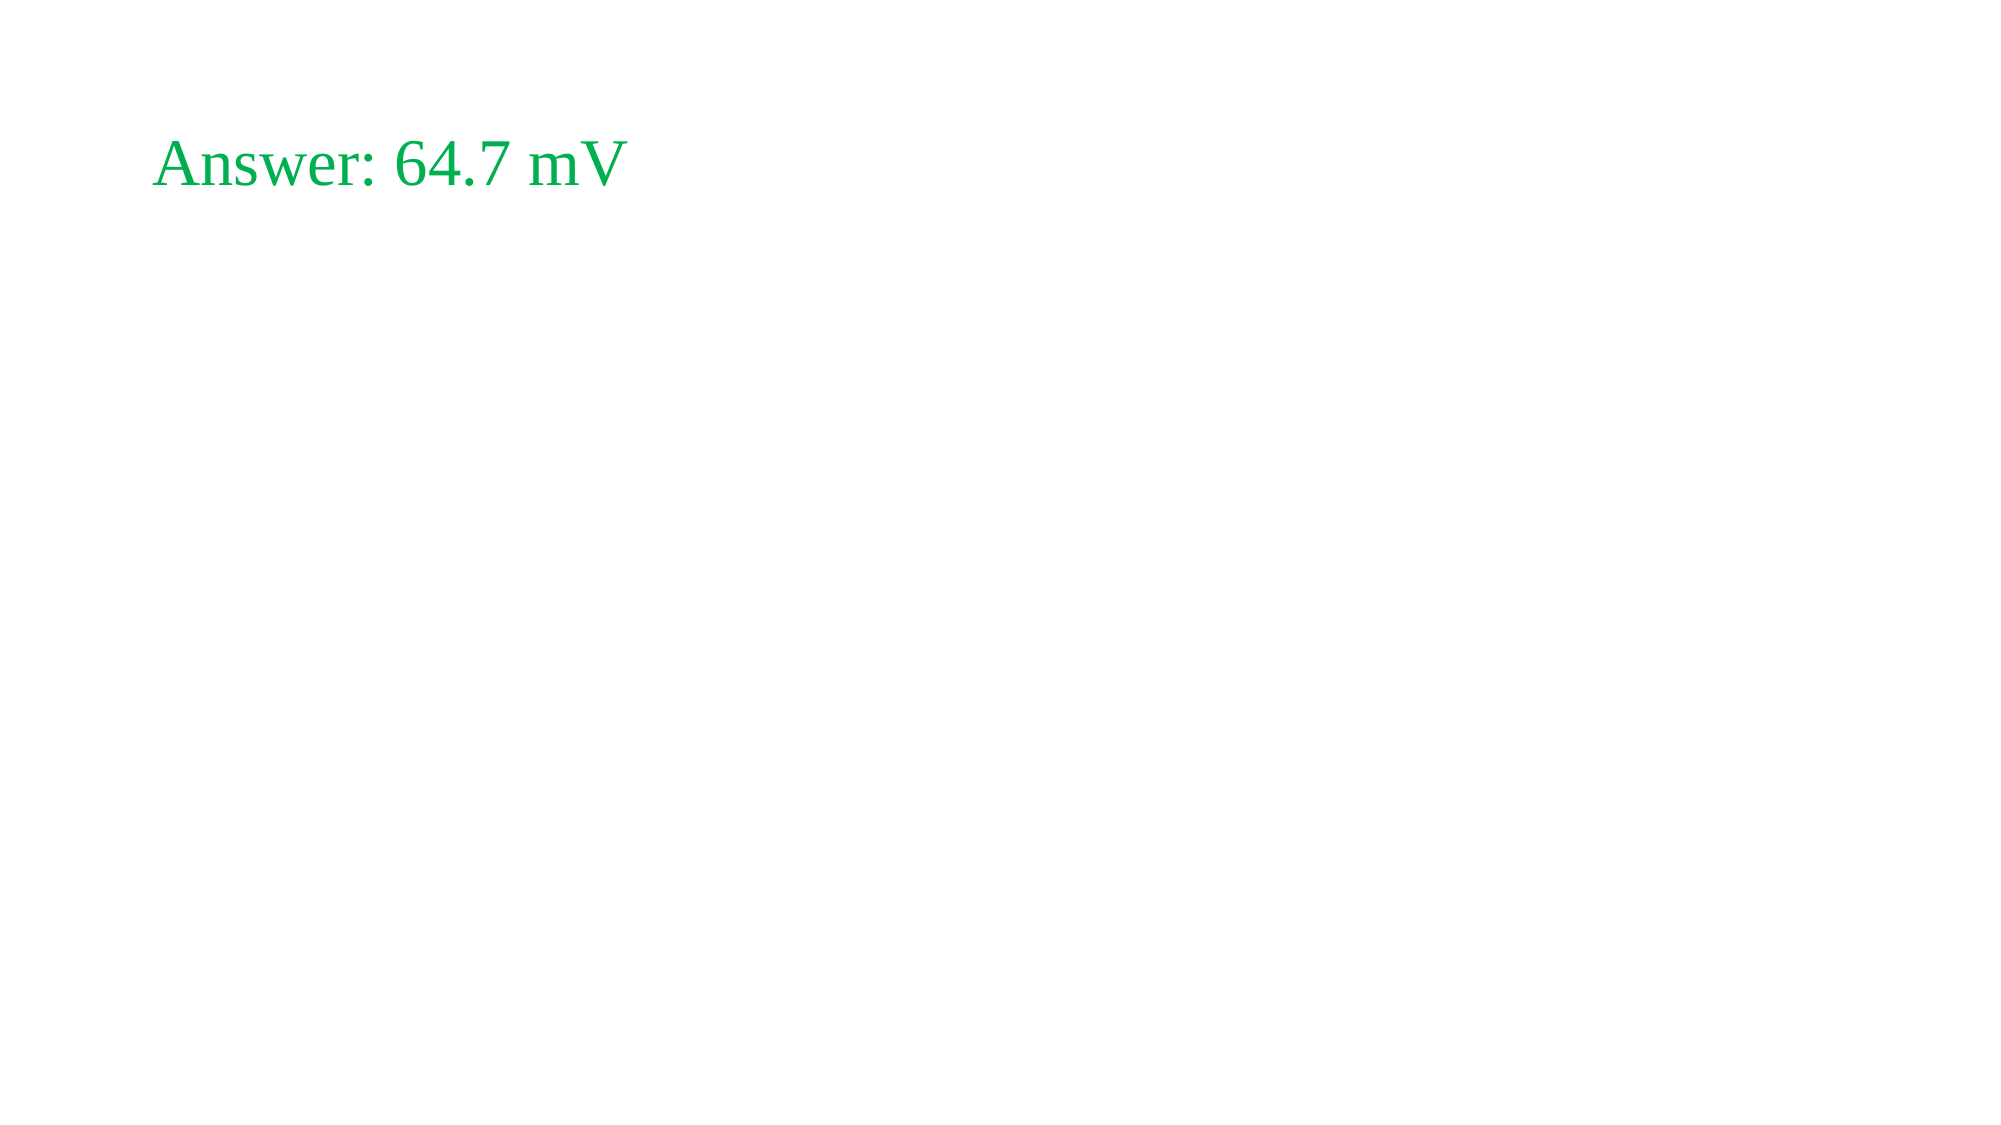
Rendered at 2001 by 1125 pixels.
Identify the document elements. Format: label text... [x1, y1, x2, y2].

text_box Answer: 64.7 mV [137, 111, 1138, 207]
